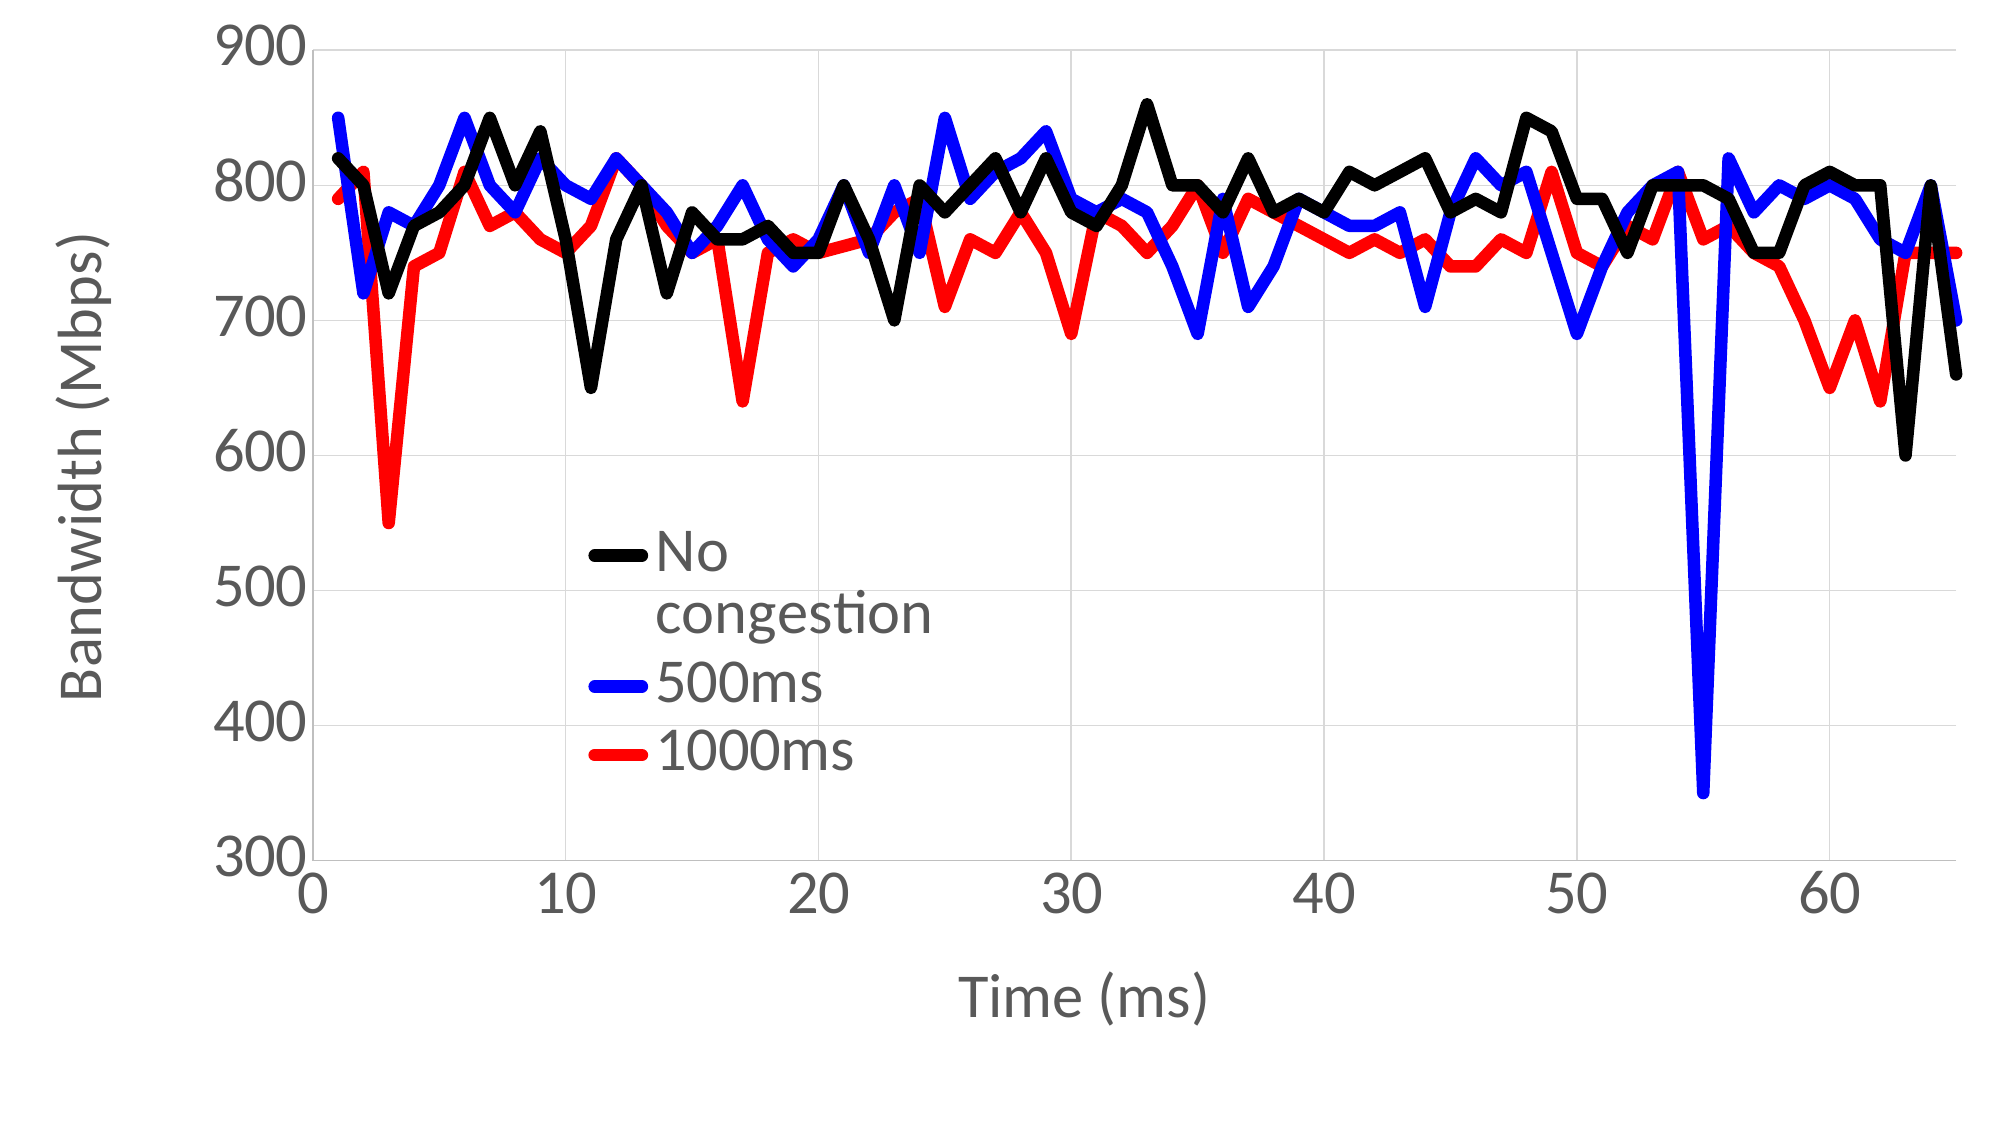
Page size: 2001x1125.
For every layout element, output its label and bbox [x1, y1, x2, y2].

chart [0, 0, 2000, 1125]
